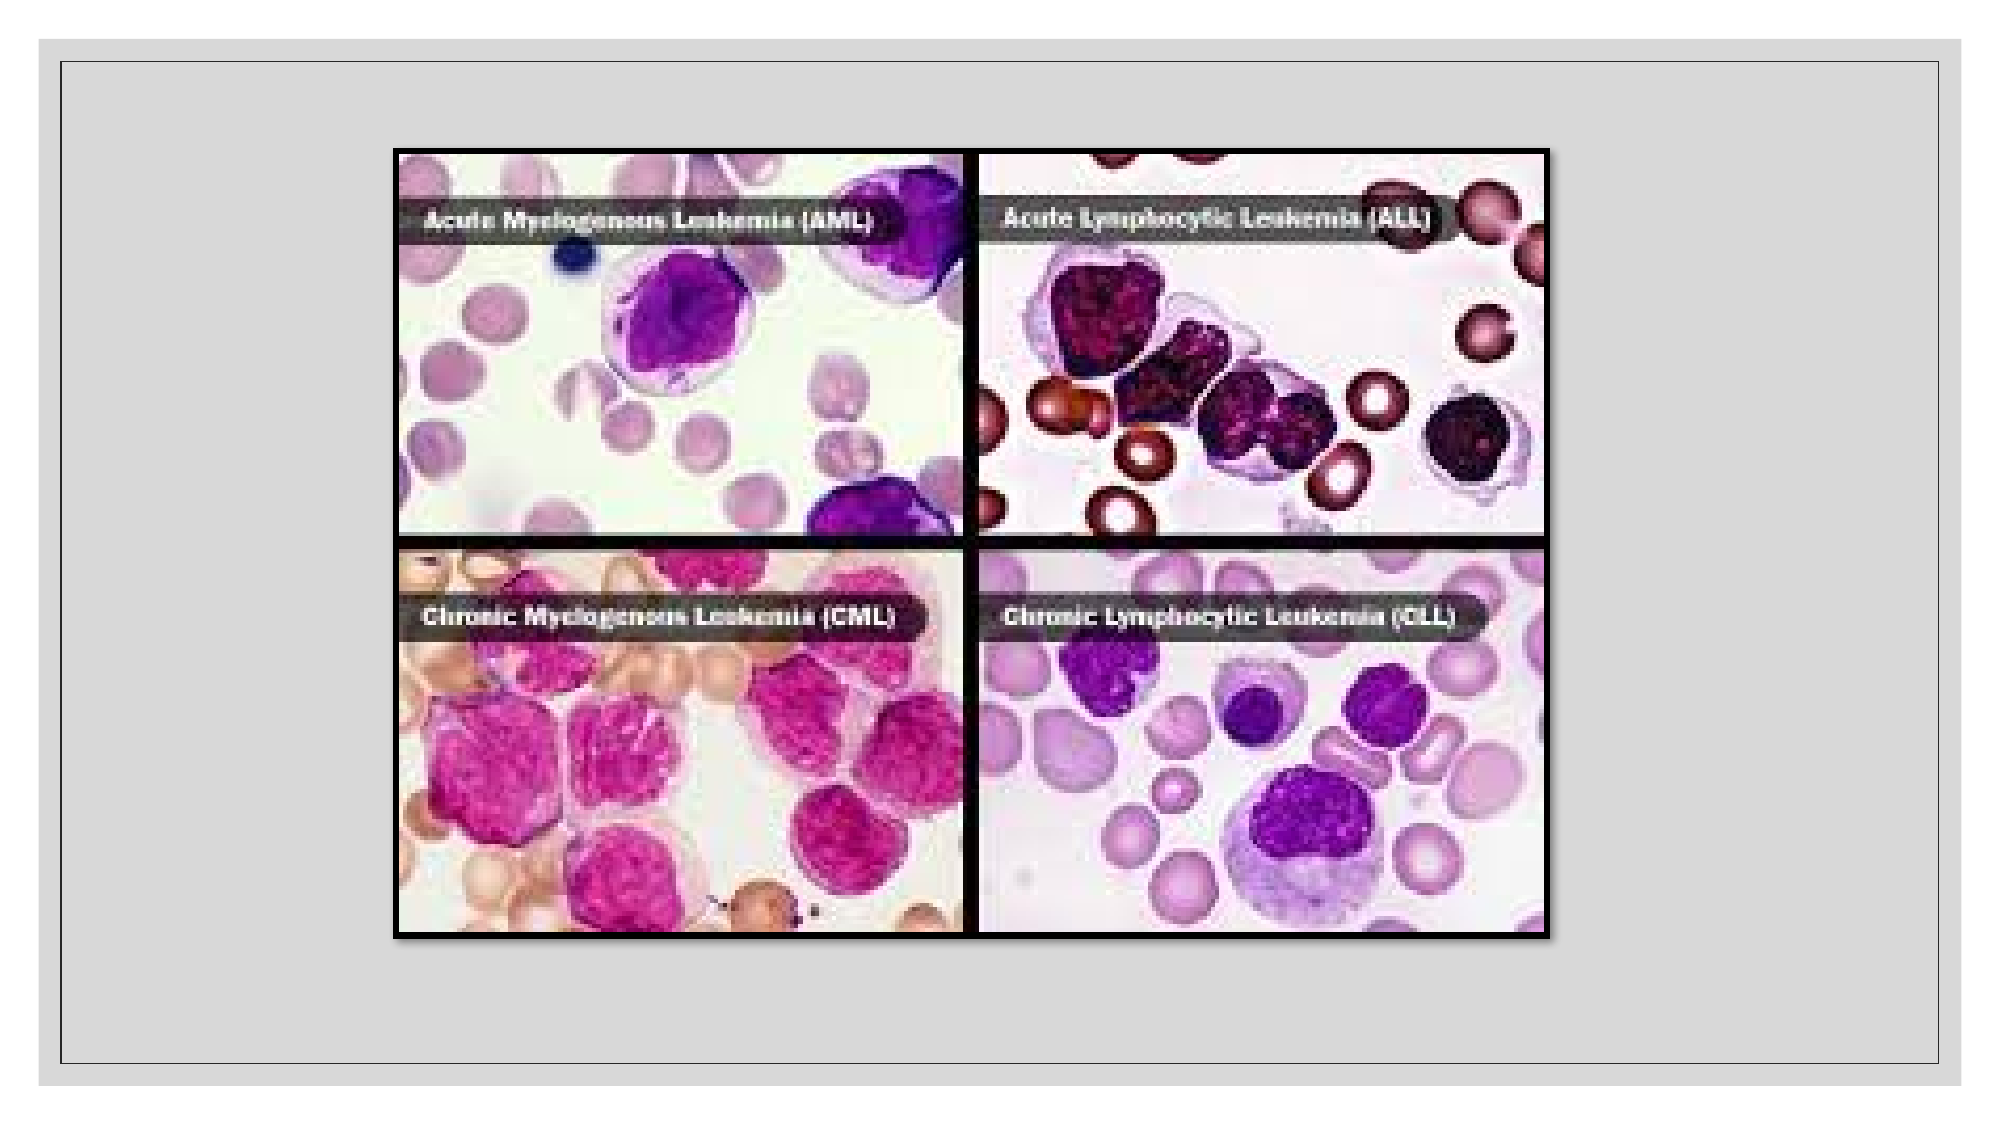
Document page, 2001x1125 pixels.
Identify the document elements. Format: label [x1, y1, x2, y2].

picture [399, 153, 1544, 933]
